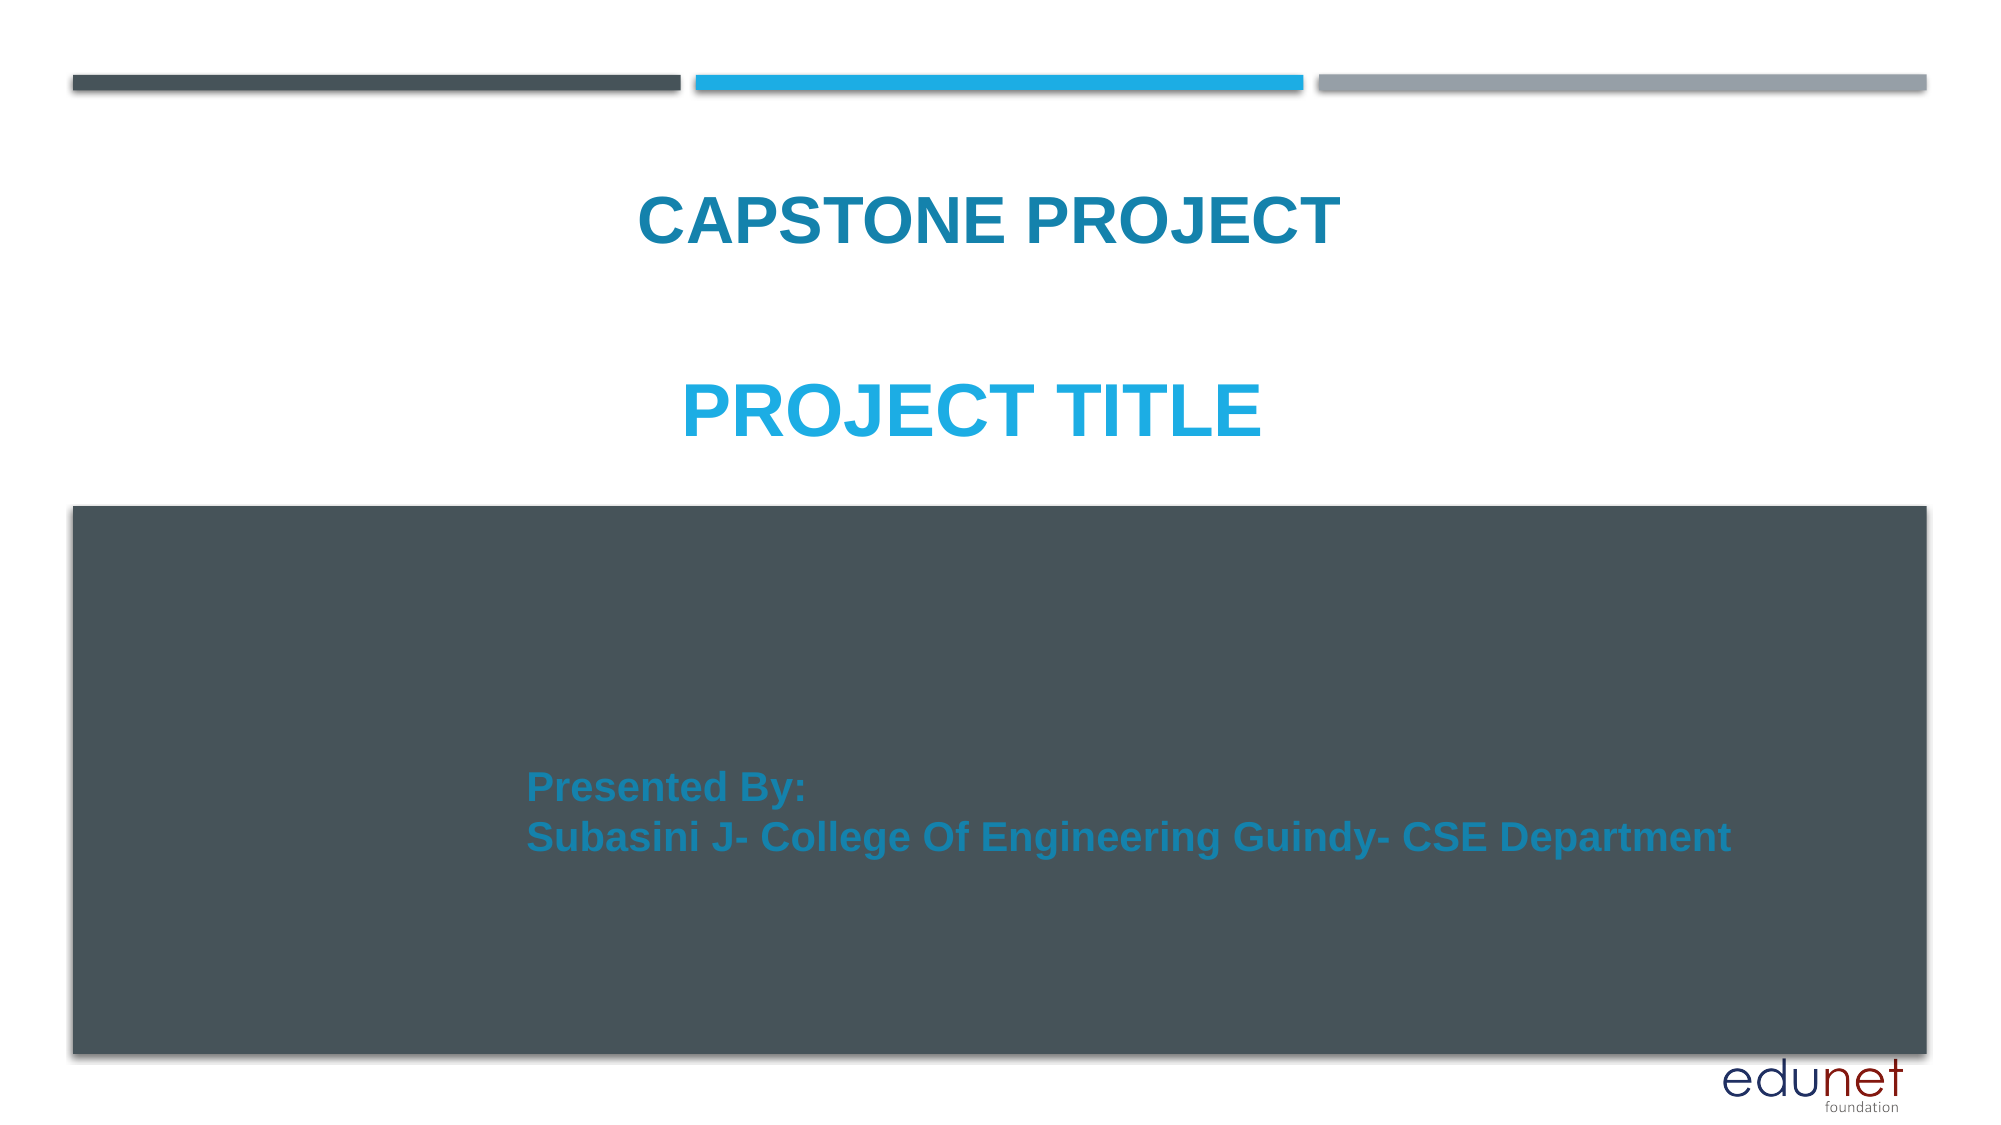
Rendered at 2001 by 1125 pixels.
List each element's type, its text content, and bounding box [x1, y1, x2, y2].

title PROJECT TITLE [222, 298, 1723, 460]
picture [1719, 1056, 1905, 1116]
text_box CAPSTONE PROJECT [0, 169, 2000, 265]
text_box Presented By: Subasini J- College Of Engineering Guindy- CSE Department [511, 752, 1821, 868]
